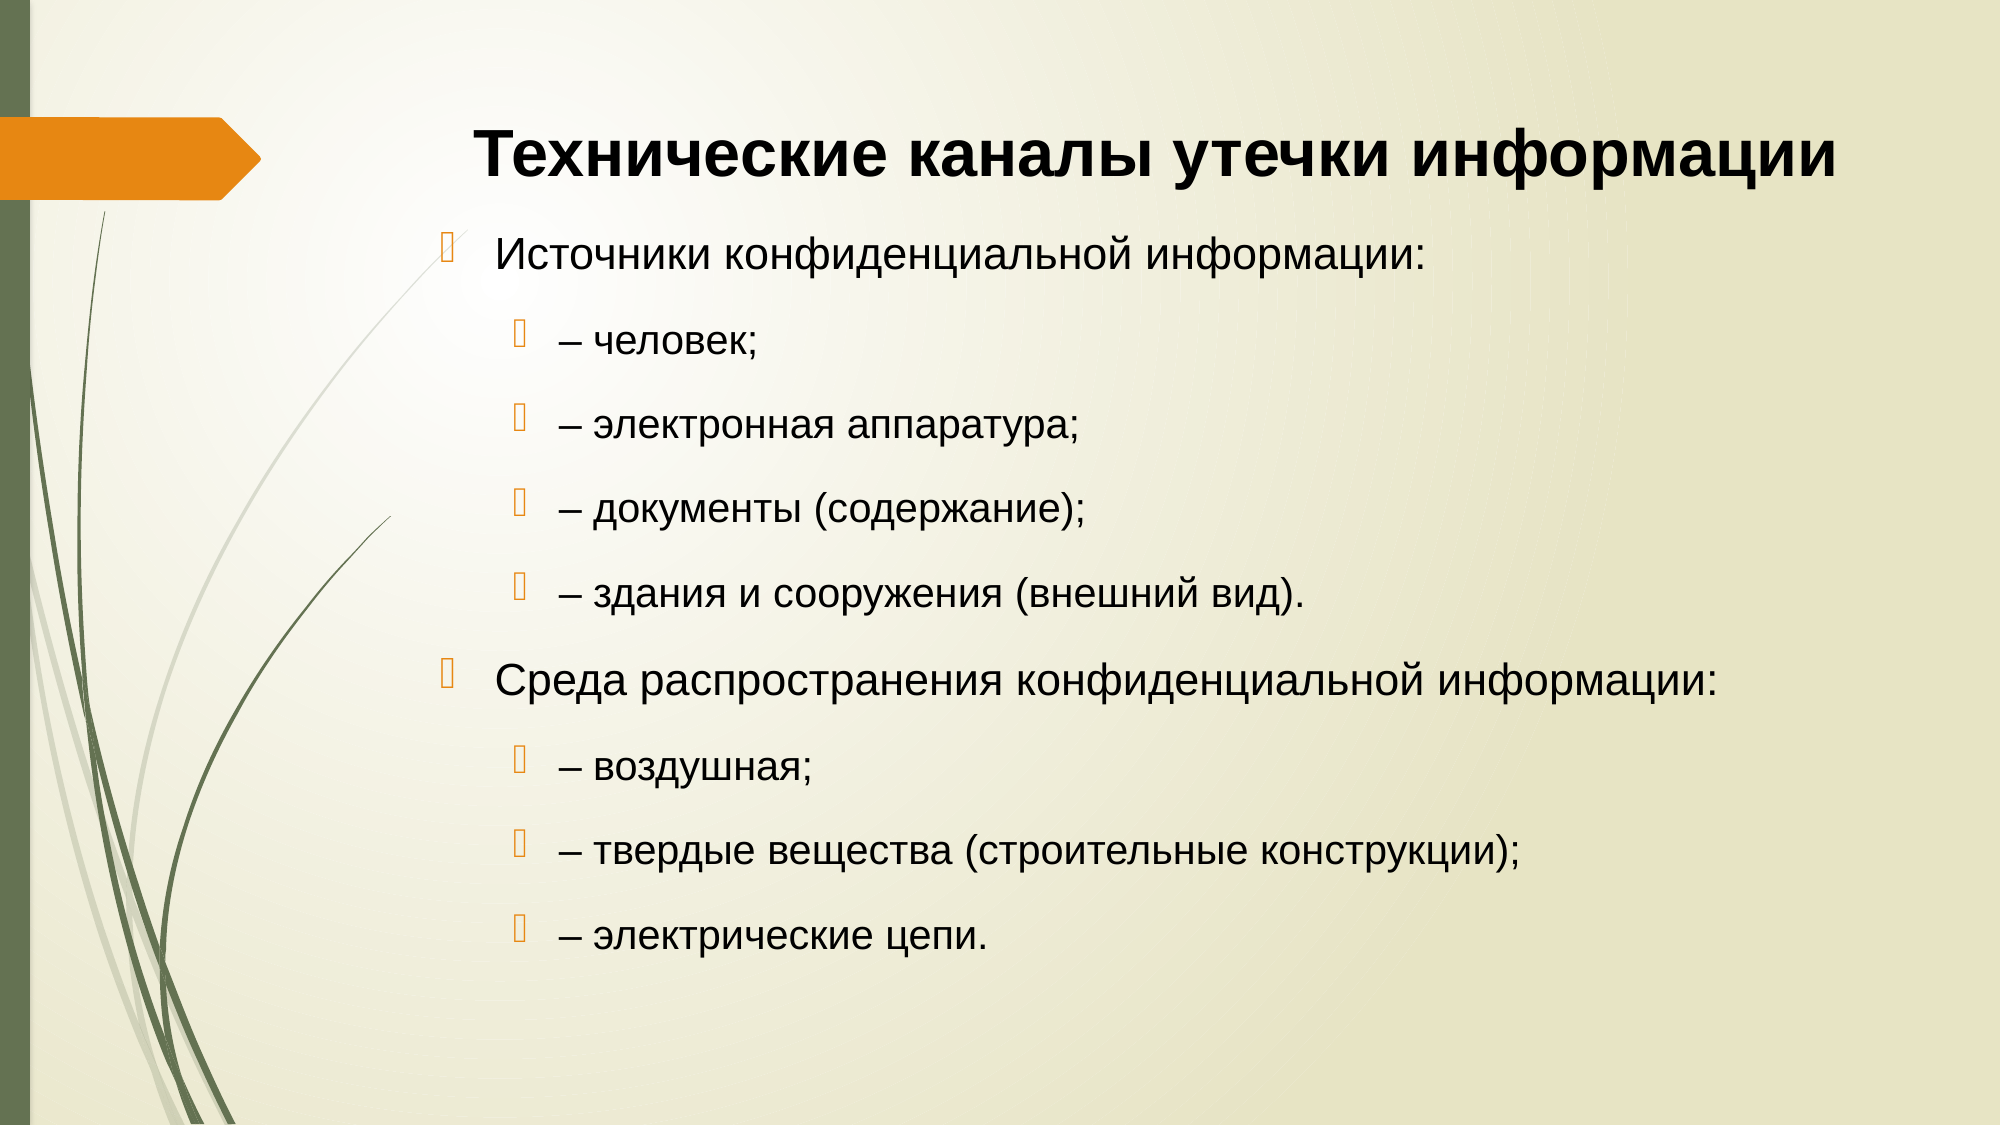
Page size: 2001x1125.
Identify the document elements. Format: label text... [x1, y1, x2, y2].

title Технические каналы утечки информации [425, 102, 1888, 213]
list Источники конфиденциальной информации: – человек; – электронная аппаратура; – документы (содержание); – здания и сооружения (внешний вид). Среда распространения конфиденциальной информации: – воздушная; – твердые вещества (строительные конструкции); – электрические цепи. [424, 213, 1888, 970]
